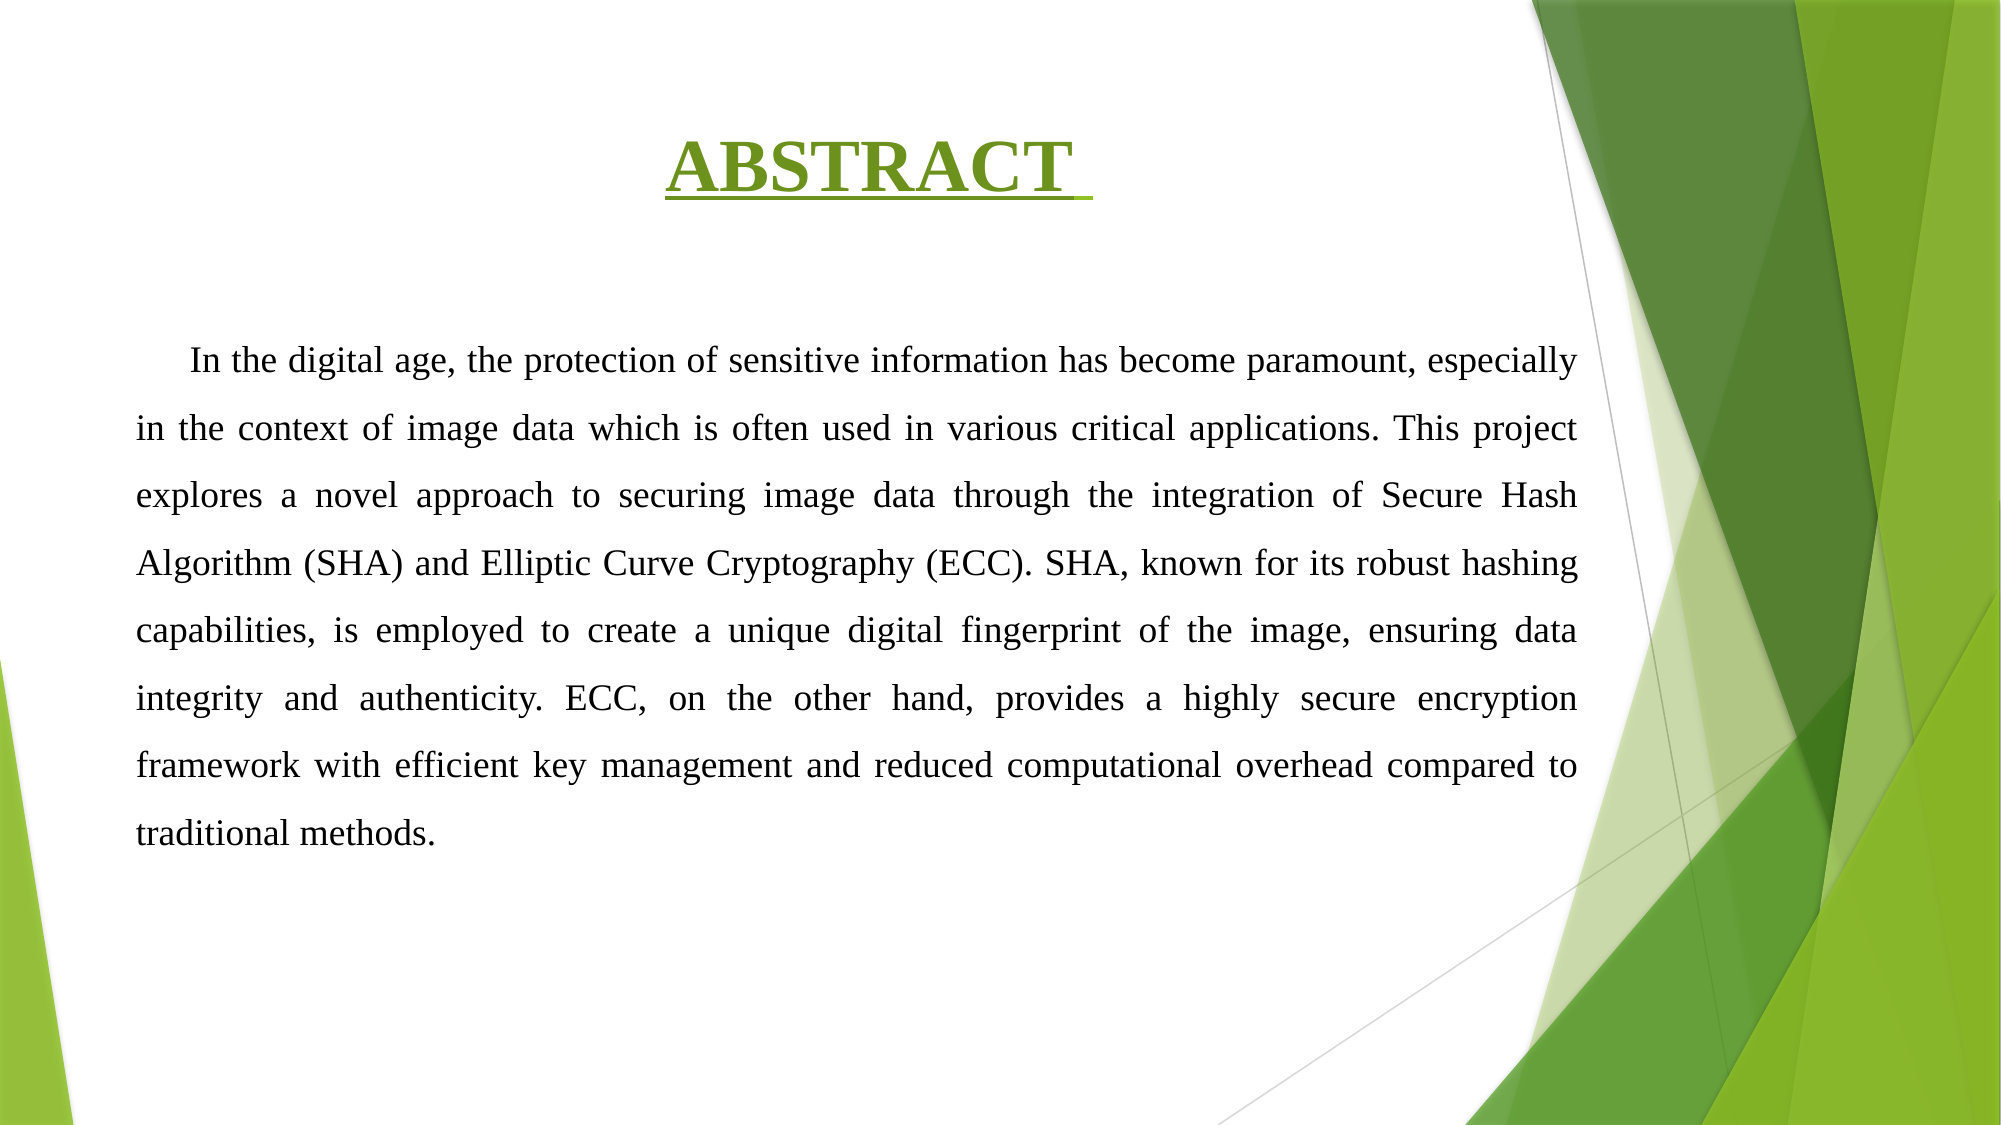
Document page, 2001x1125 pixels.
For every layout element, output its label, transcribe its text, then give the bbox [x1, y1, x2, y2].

text_box In the digital age, the protection of sensitive information has become paramount, especially in the context of image data which is often used in various critical applications. This project explores a novel approach to securing image data through the integration of Secure Hash Algorithm (SHA) and Elliptic Curve Cryptography (ECC). SHA, known for its robust hashing capabilities, is employed to create a unique digital fingerprint of the image, ensuring data integrity and authenticity. ECC, on the other hand, provides a highly secure encryption framework with efficient key management and reduced computational overhead compared to traditional methods. [121, 305, 1595, 861]
title ABSTRACT [0, 109, 1879, 310]
